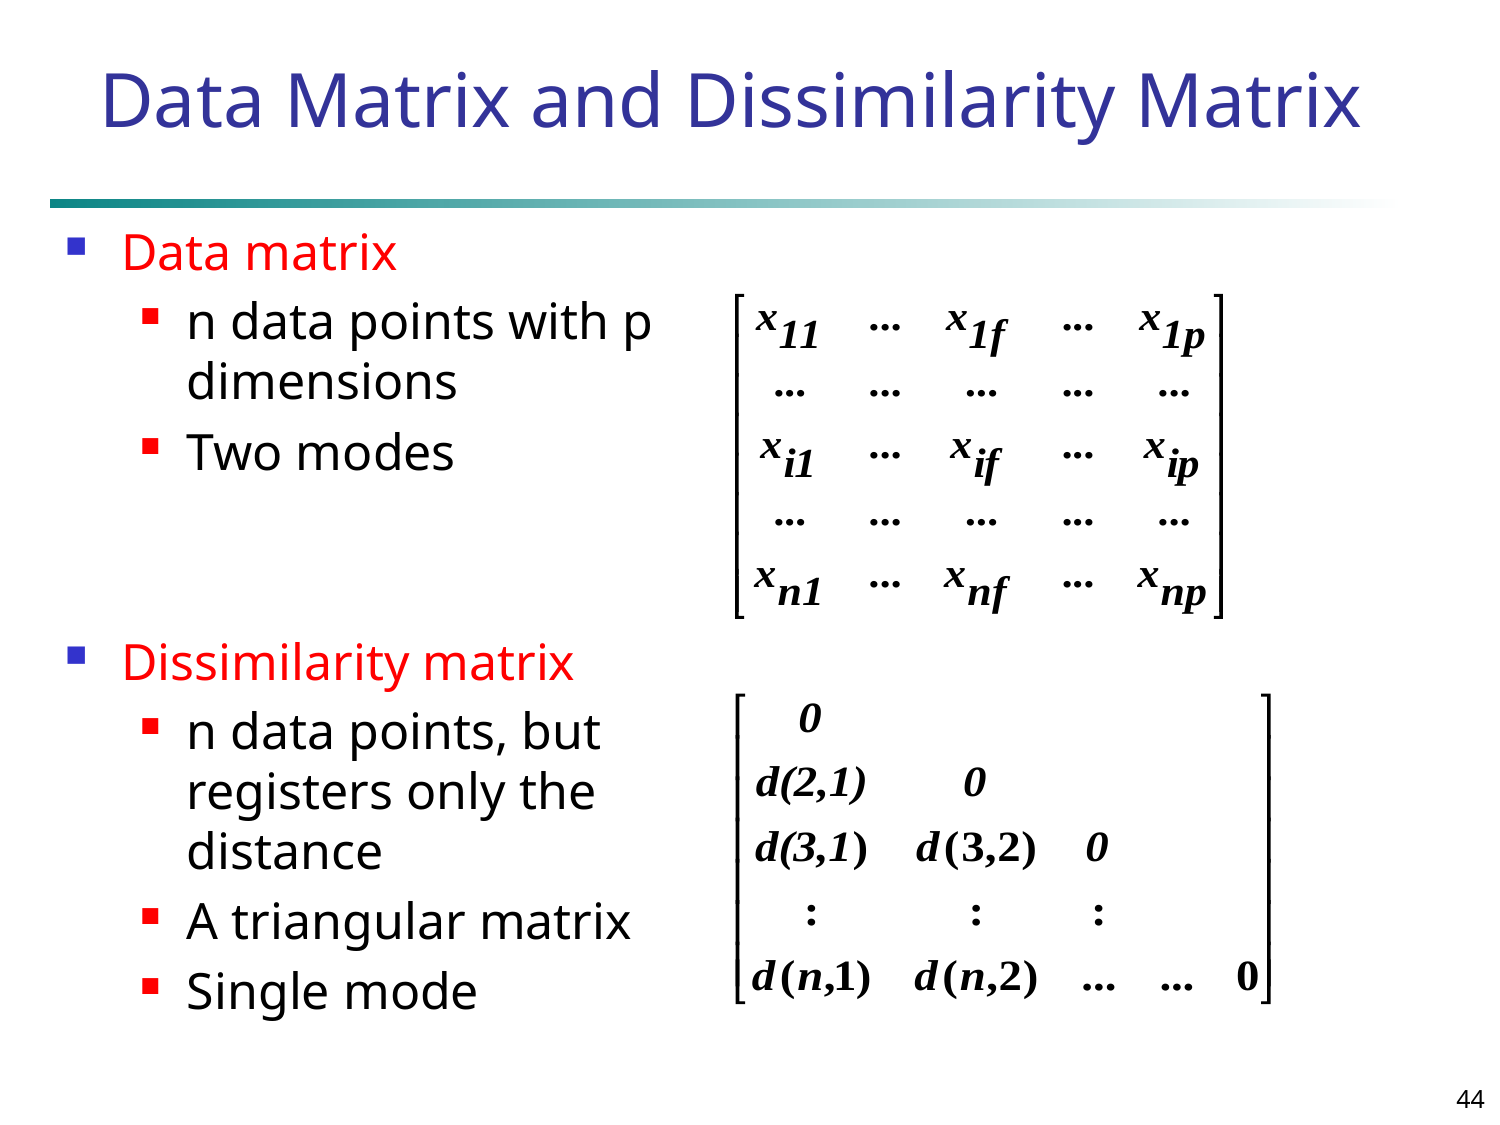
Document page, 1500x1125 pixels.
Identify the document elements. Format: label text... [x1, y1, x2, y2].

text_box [724, 687, 1288, 1011]
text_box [724, 287, 1238, 626]
list Data matrix n data points with p dimensions Two modes Dissimilarity matrix n data points, but registers only the distance A triangular matrix Single mode [49, 212, 701, 1063]
slide_number 44 [1187, 1062, 1500, 1125]
title Data Matrix and Dissimilarity Matrix [74, 49, 1388, 151]
